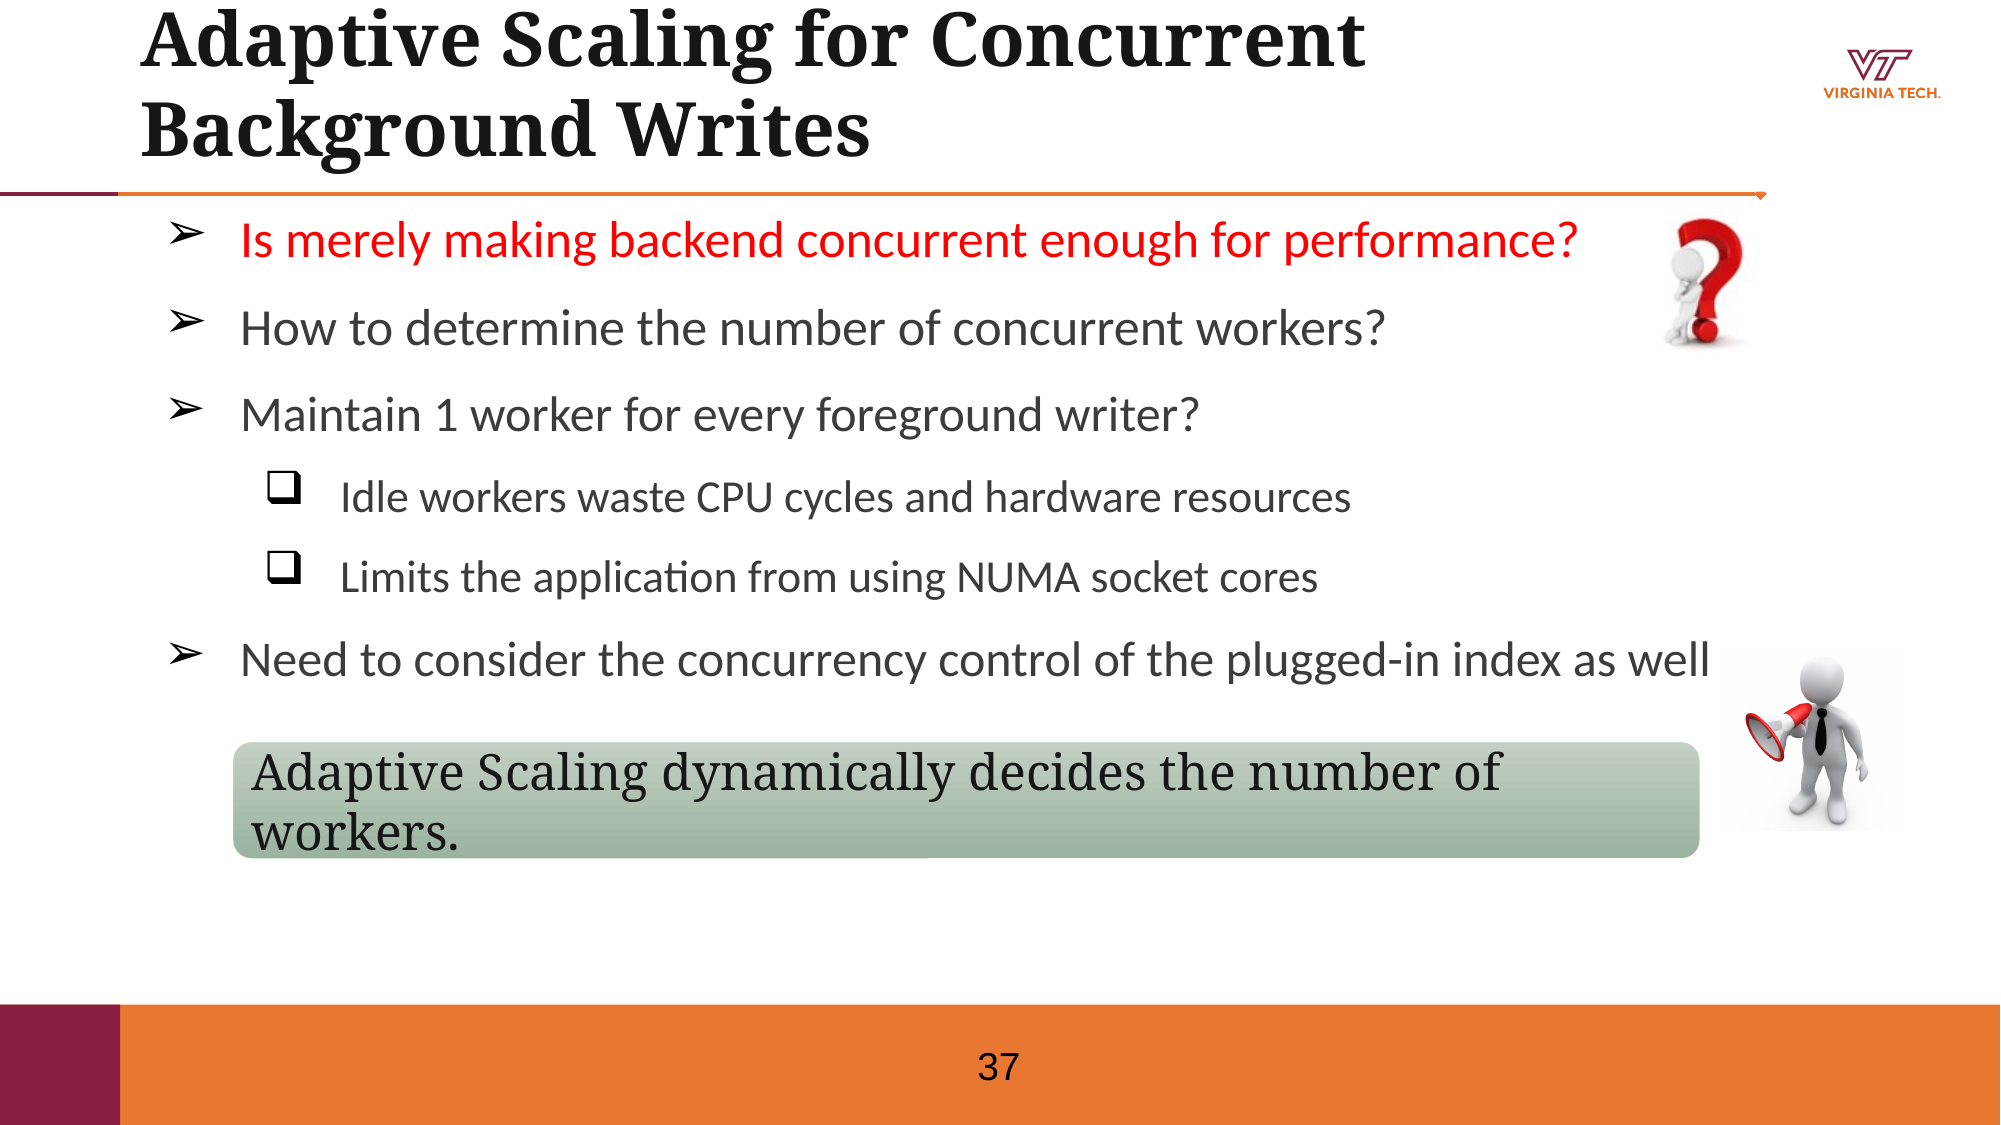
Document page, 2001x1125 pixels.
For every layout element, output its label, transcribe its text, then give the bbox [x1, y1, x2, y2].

text_box Adaptive Scaling dynamically decides the number of workers. [229, 738, 1704, 863]
slide_number 37 [878, 1004, 1119, 1125]
title Adaptive Scaling for Concurrent Background Writes [118, 69, 1815, 194]
picture [1643, 210, 1761, 358]
picture [1812, 38, 1948, 111]
picture [1721, 649, 1904, 831]
list Is merely making backend concurrent enough for performance? How to determine the number of concurrent workers? Maintain 1 worker for every foreground writer? Idle workers waste CPU cycles and hardware resources Limits the application from using NUMA socket cores Need to consider the concurrency control of the plugged-in index as well [120, 175, 1760, 994]
